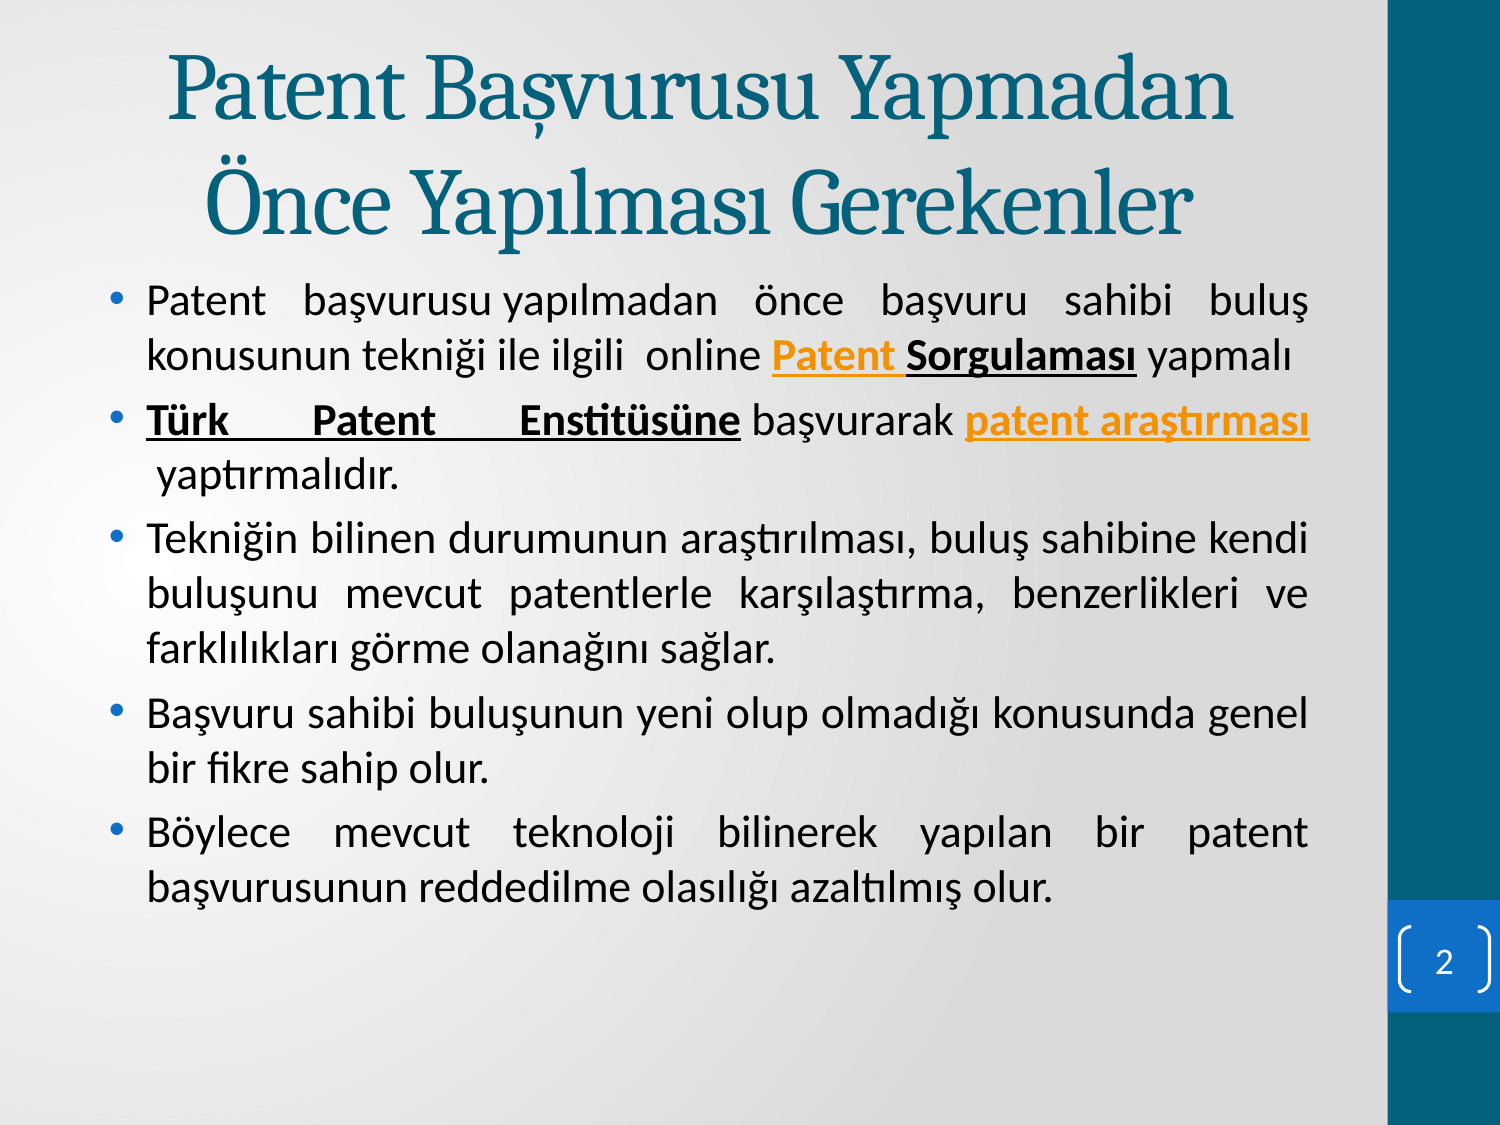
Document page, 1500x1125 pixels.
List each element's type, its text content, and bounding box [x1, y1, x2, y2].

slide_number 2 [1397, 925, 1492, 994]
list Patent başvurusu yapılmadan önce başvuru sahibi buluş konusunun tekniği ile ilgili online Patent Sorgulaması yapmalı Türk Patent Enstitüsüne başvurarak patent araştırması yaptırmalıdır. Tekniğin bilinen durumunun araştırılması, buluş sahibine kendi buluşunu mevcut patentlerle karşılaştırma, benzerlikleri ve farklılıkları görme olanağını sağlar. Başvuru sahibi buluşunun yeni olup olmadığı konusunda genel bir fikre sahip olur. Böylece mevcut teknoloji bilinerek yapılan bir patent başvurusunun reddedilme olasılığı azaltılmış olur. [75, 262, 1325, 1050]
title Patent Başvurusu Yapmadan Önce Yapılması Gerekenler [75, 45, 1325, 233]
